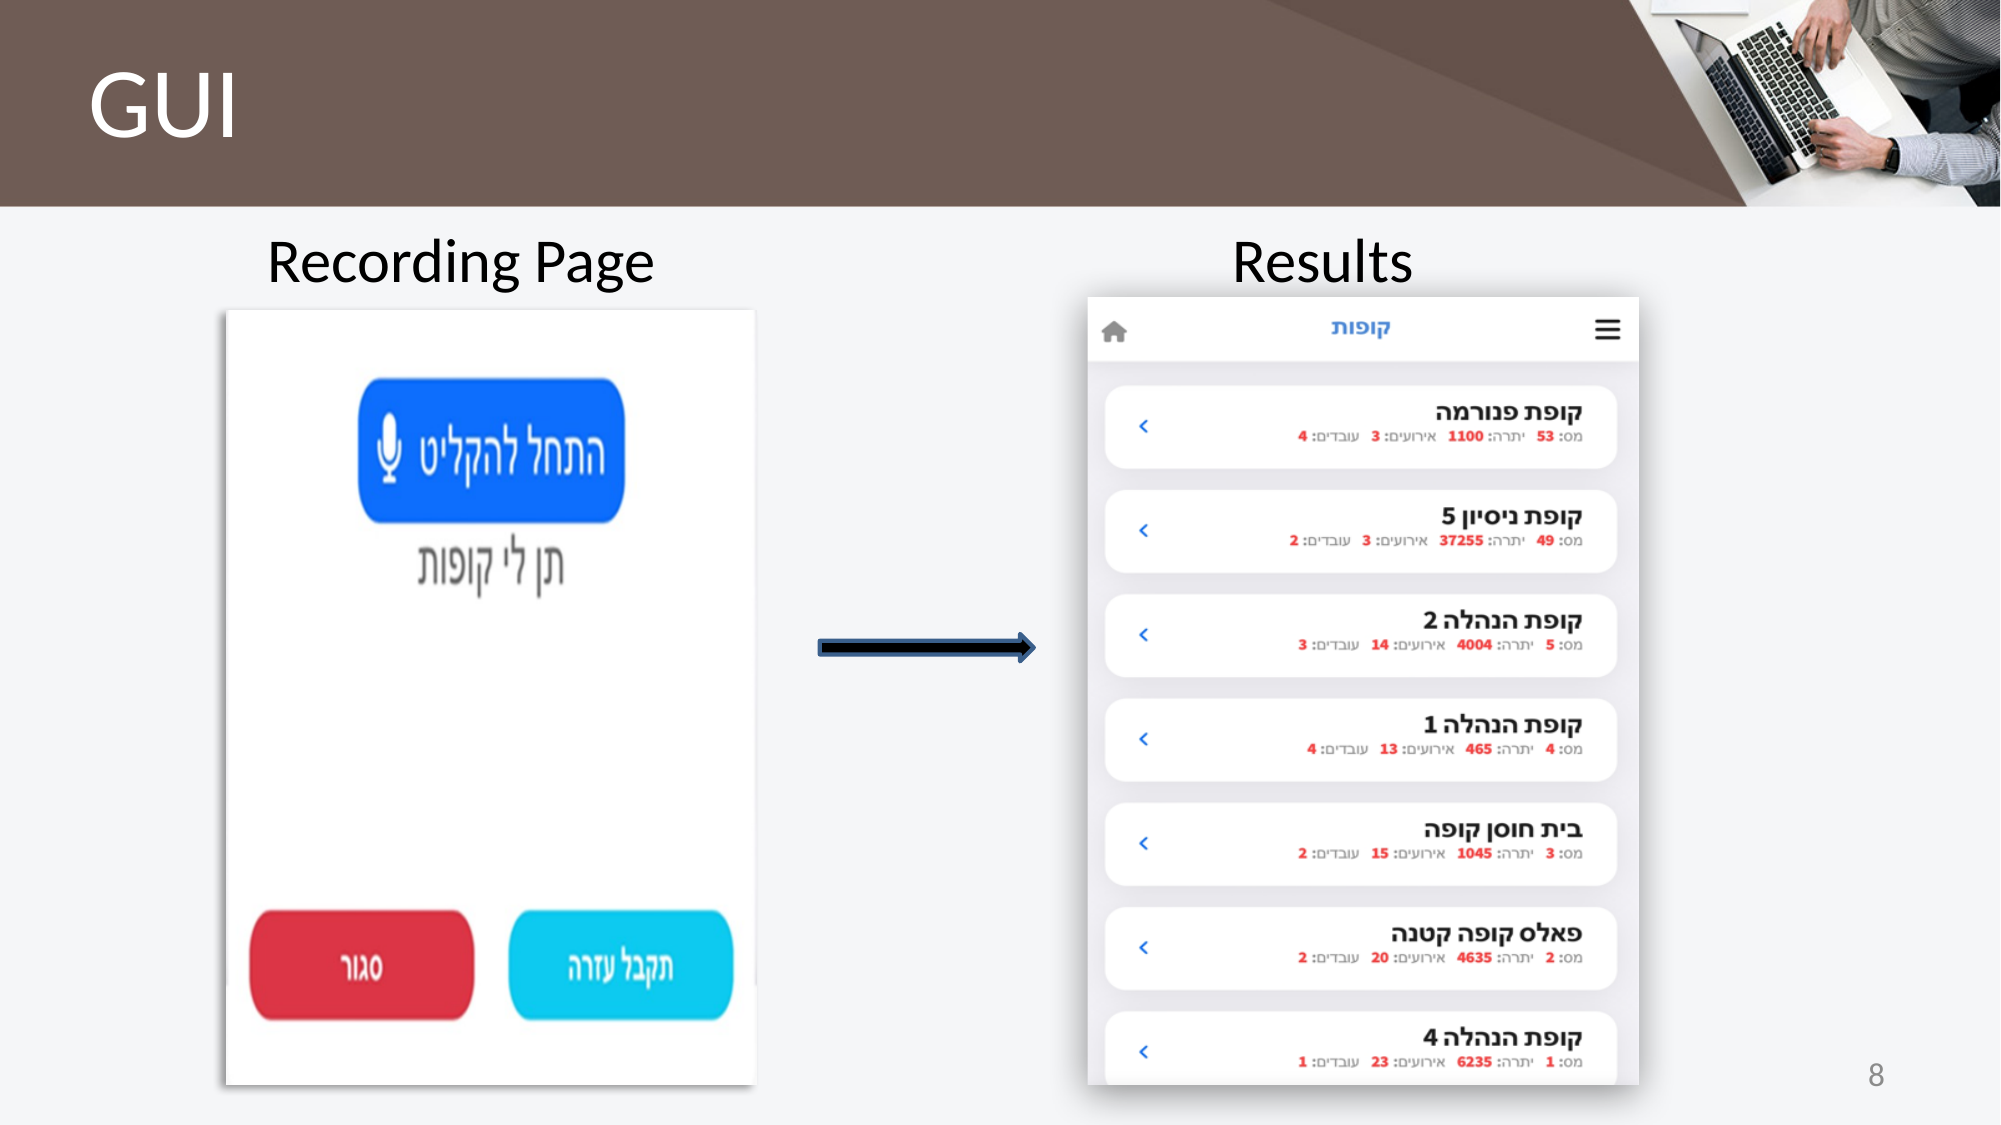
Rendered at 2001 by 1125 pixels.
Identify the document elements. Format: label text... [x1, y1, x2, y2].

picture [0, 0, 2001, 1125]
text_box GUI [74, 29, 257, 165]
text_box [817, 631, 1036, 664]
text_box Results [1218, 212, 1484, 295]
slide_number 8 [1652, 1042, 1900, 1103]
text_box Recording Page [252, 212, 720, 303]
